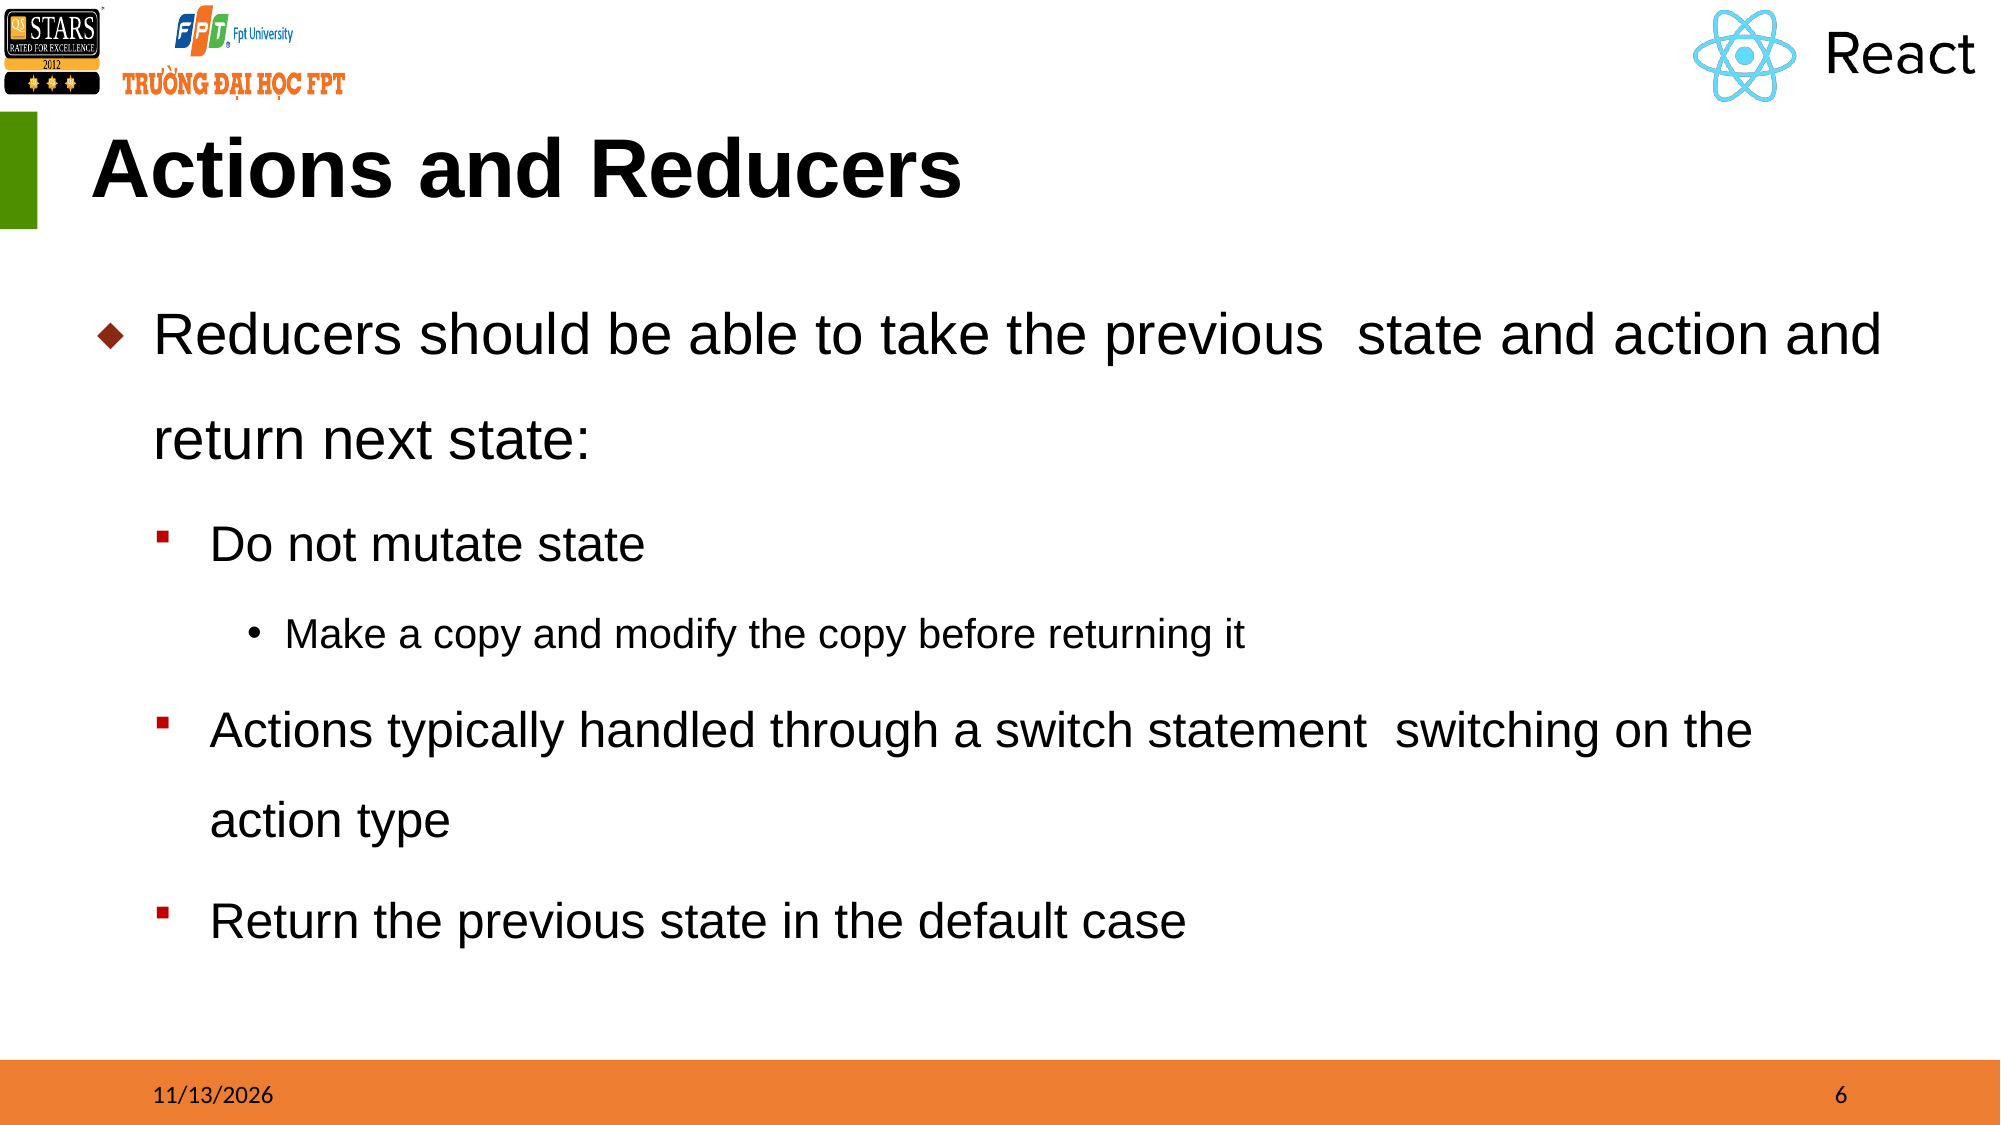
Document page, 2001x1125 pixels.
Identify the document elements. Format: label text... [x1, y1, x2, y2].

title Actions and Reducers [37, 111, 1978, 230]
slide_number 6 [1412, 1063, 1863, 1124]
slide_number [137, 1063, 588, 1124]
list Reducers should be able to take the previous state and action and return next state: Do not mutate state Make a copy and modify the copy before returning it Actions typically handled through a switch statement switching on the action type Return the previous state in the default case [82, 254, 1916, 1014]
picture [1679, 8, 2001, 103]
